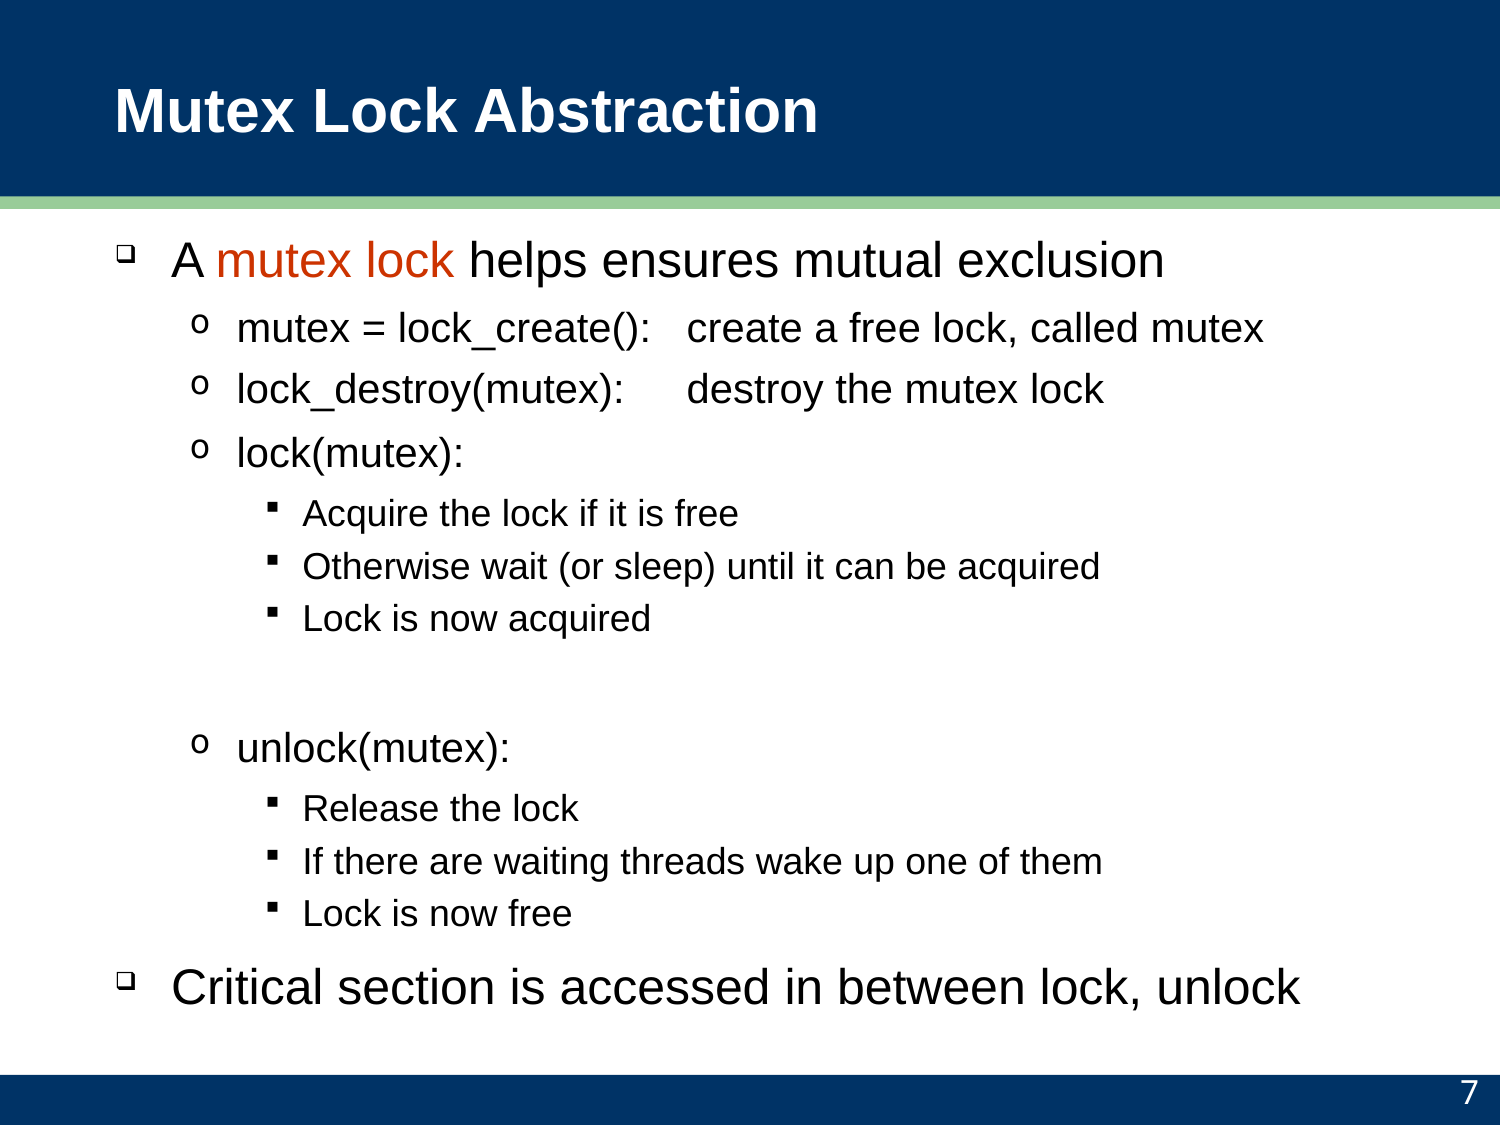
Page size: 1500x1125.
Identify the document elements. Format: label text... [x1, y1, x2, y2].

list A mutex lock helps ensures mutual exclusion mutex = lock_create(): create a free lock, called mutex lock_destroy(mutex): destroy the mutex lock lock(mutex): Acquire the lock if it is free Otherwise wait (or sleep) until it can be acquired Lock is now acquired unlock(mutex): Release the lock If there are waiting threads wake up one of them Lock is now free Critical section is accessed in between lock, unlock [99, 220, 1401, 1071]
slide_number 7 [1181, 1076, 1495, 1124]
title Mutex Lock Abstraction [99, 7, 1401, 208]
